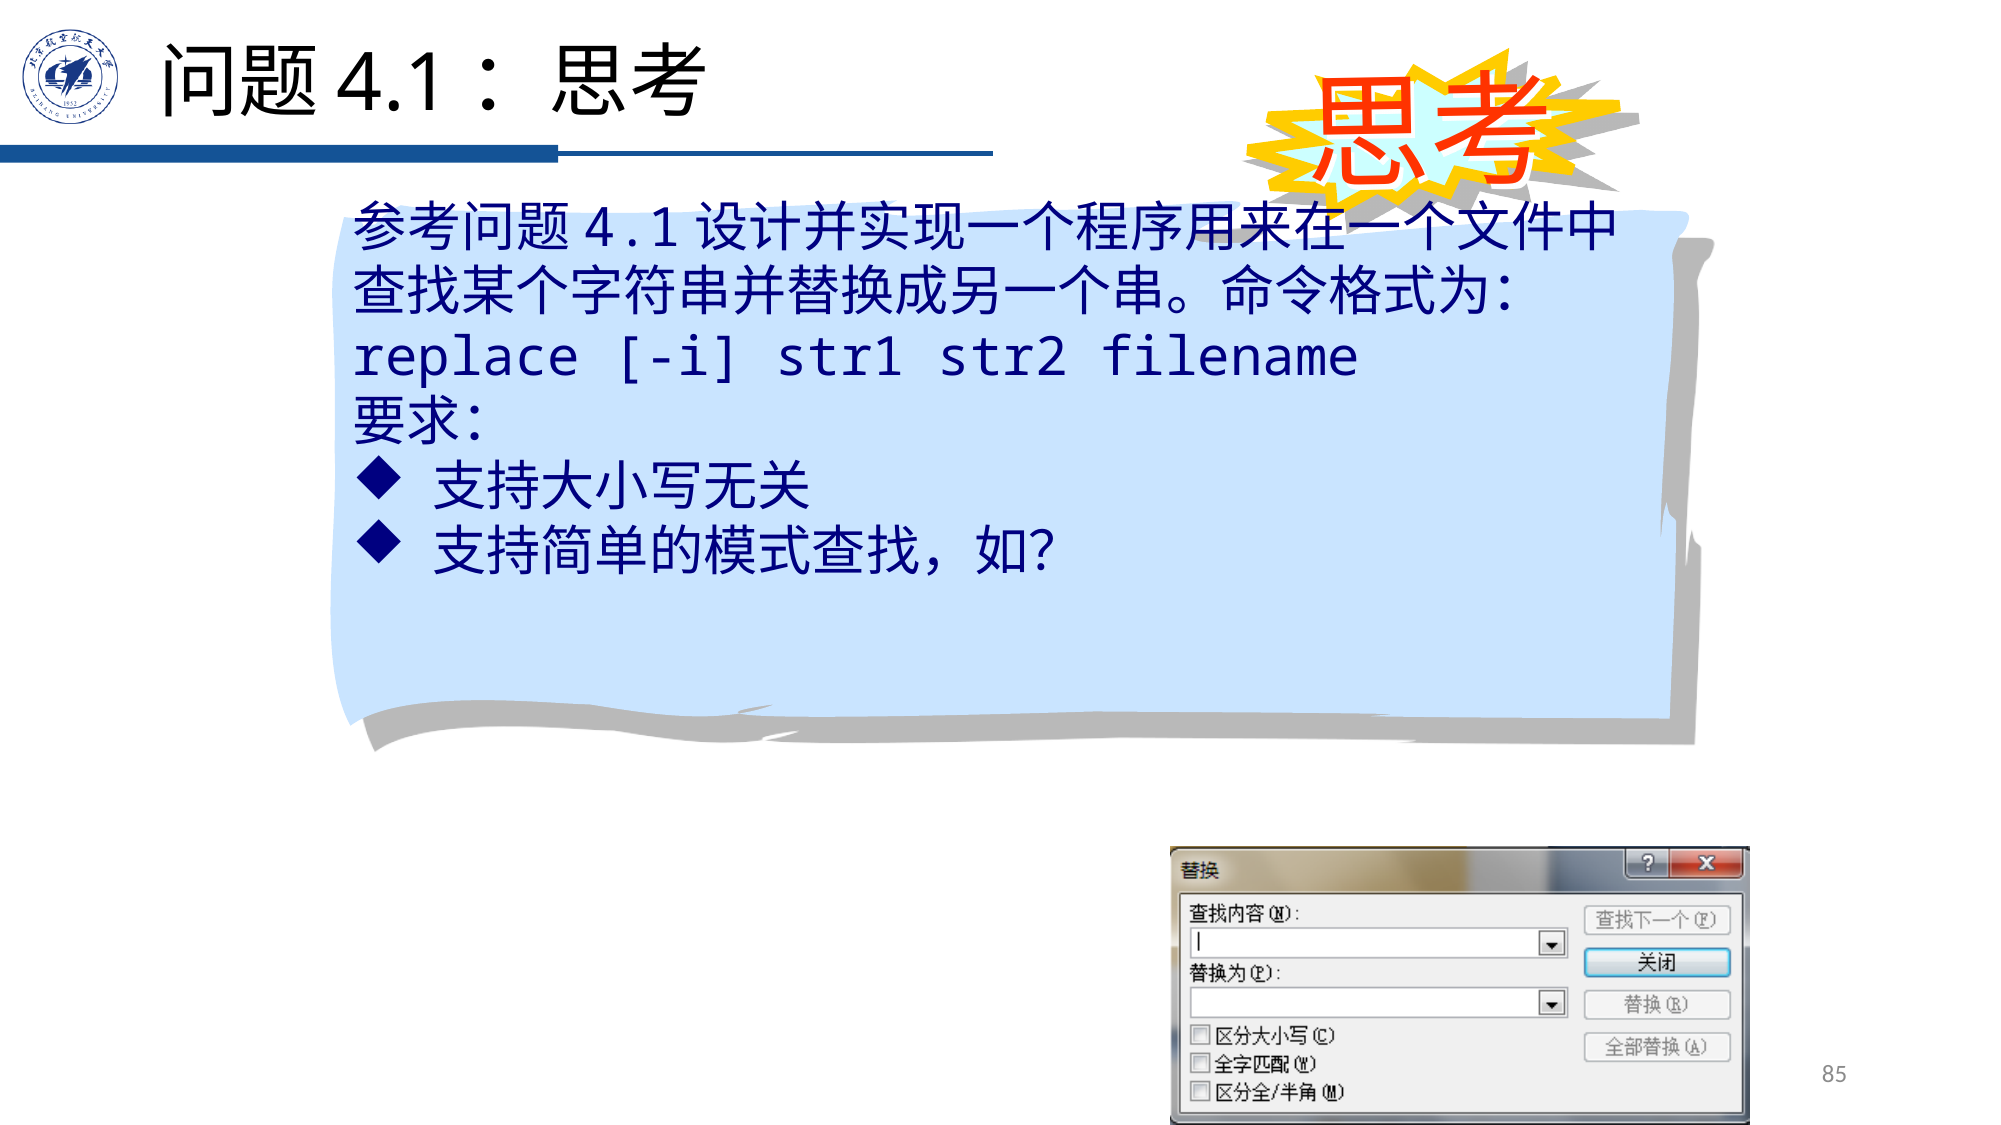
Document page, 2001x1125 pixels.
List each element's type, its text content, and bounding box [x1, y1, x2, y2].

title 问题4.1：思考 [143, 32, 1869, 136]
picture [16, 23, 124, 130]
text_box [314, 184, 1697, 728]
picture [1170, 846, 1750, 1125]
slide_number 85 [1750, 1042, 1863, 1103]
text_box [1247, 42, 1716, 213]
